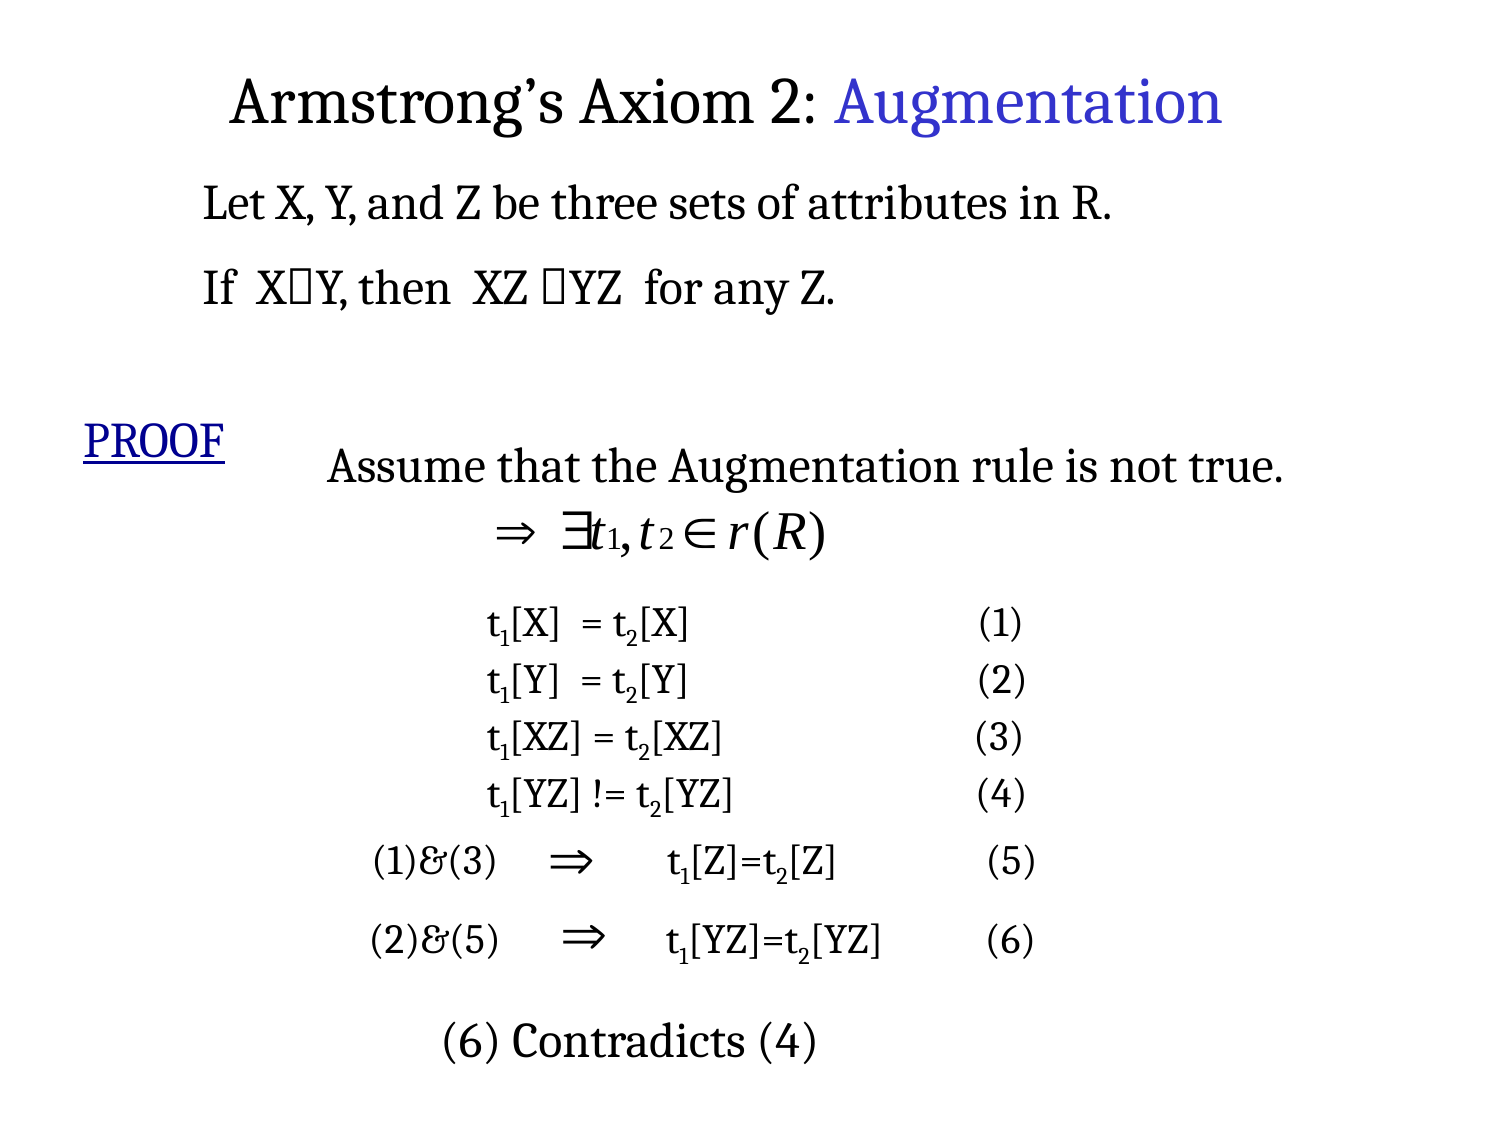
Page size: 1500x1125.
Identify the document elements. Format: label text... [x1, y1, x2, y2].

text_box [287, 424, 1325, 1076]
text_box PROOF [68, 399, 240, 475]
text_box Let X, Y, and Z be three sets of attributes in R. If XY, then XZ YZ for any Z. [187, 161, 1338, 322]
text_box Armstrong’s Axiom 2: Augmentation [215, 49, 1240, 145]
